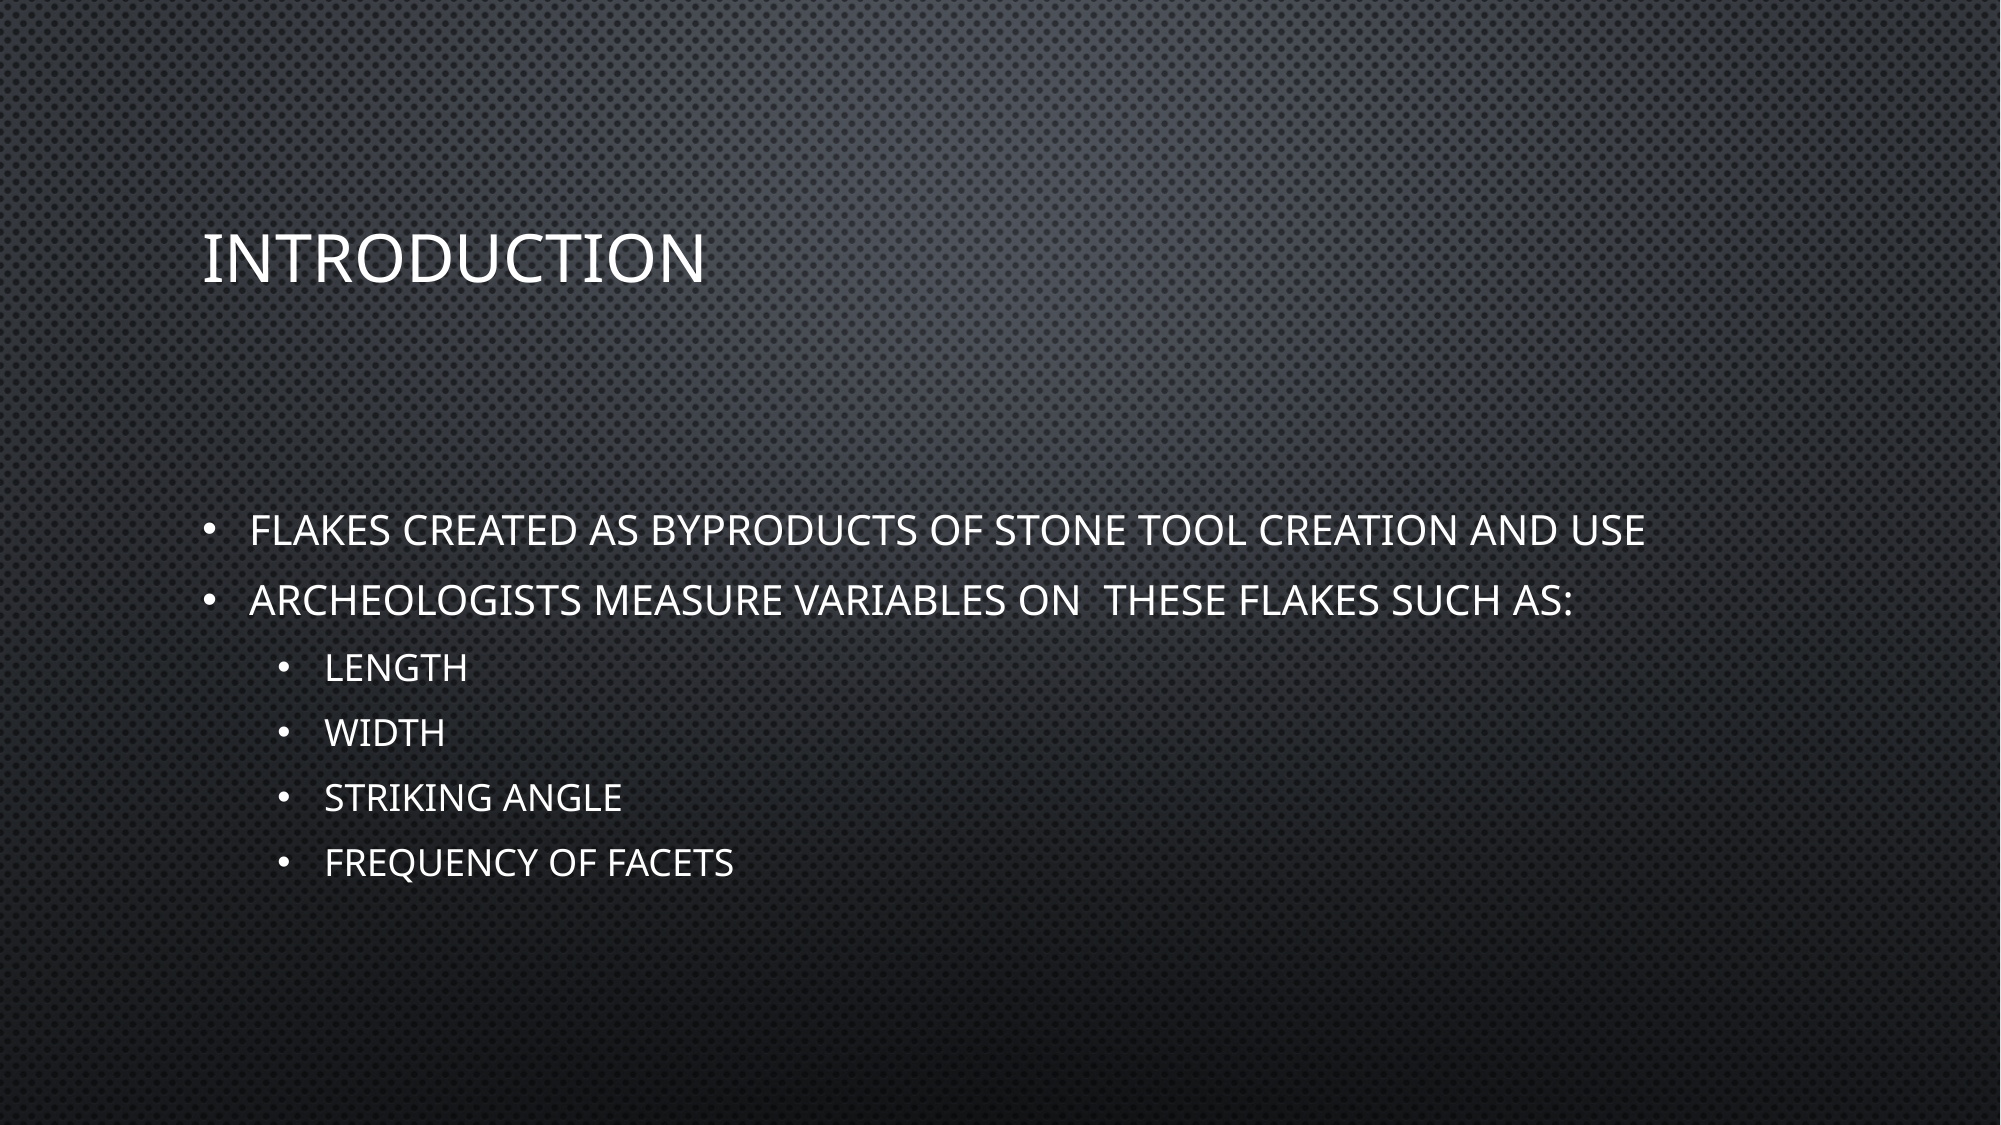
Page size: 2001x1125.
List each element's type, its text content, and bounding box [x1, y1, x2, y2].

list FLAKES CREATED AS BYPRODUCTS OF STONE TOOL CREATION AND USE ARCHEOLOGISTS MEASURE VARIABLES ON THESE FLAKES SUCH AS: LENGTH WIDTH STRIKING ANGLE FREQUENCY OF FACETS [187, 437, 1813, 950]
title INTRODUCTION [187, 99, 1813, 413]
